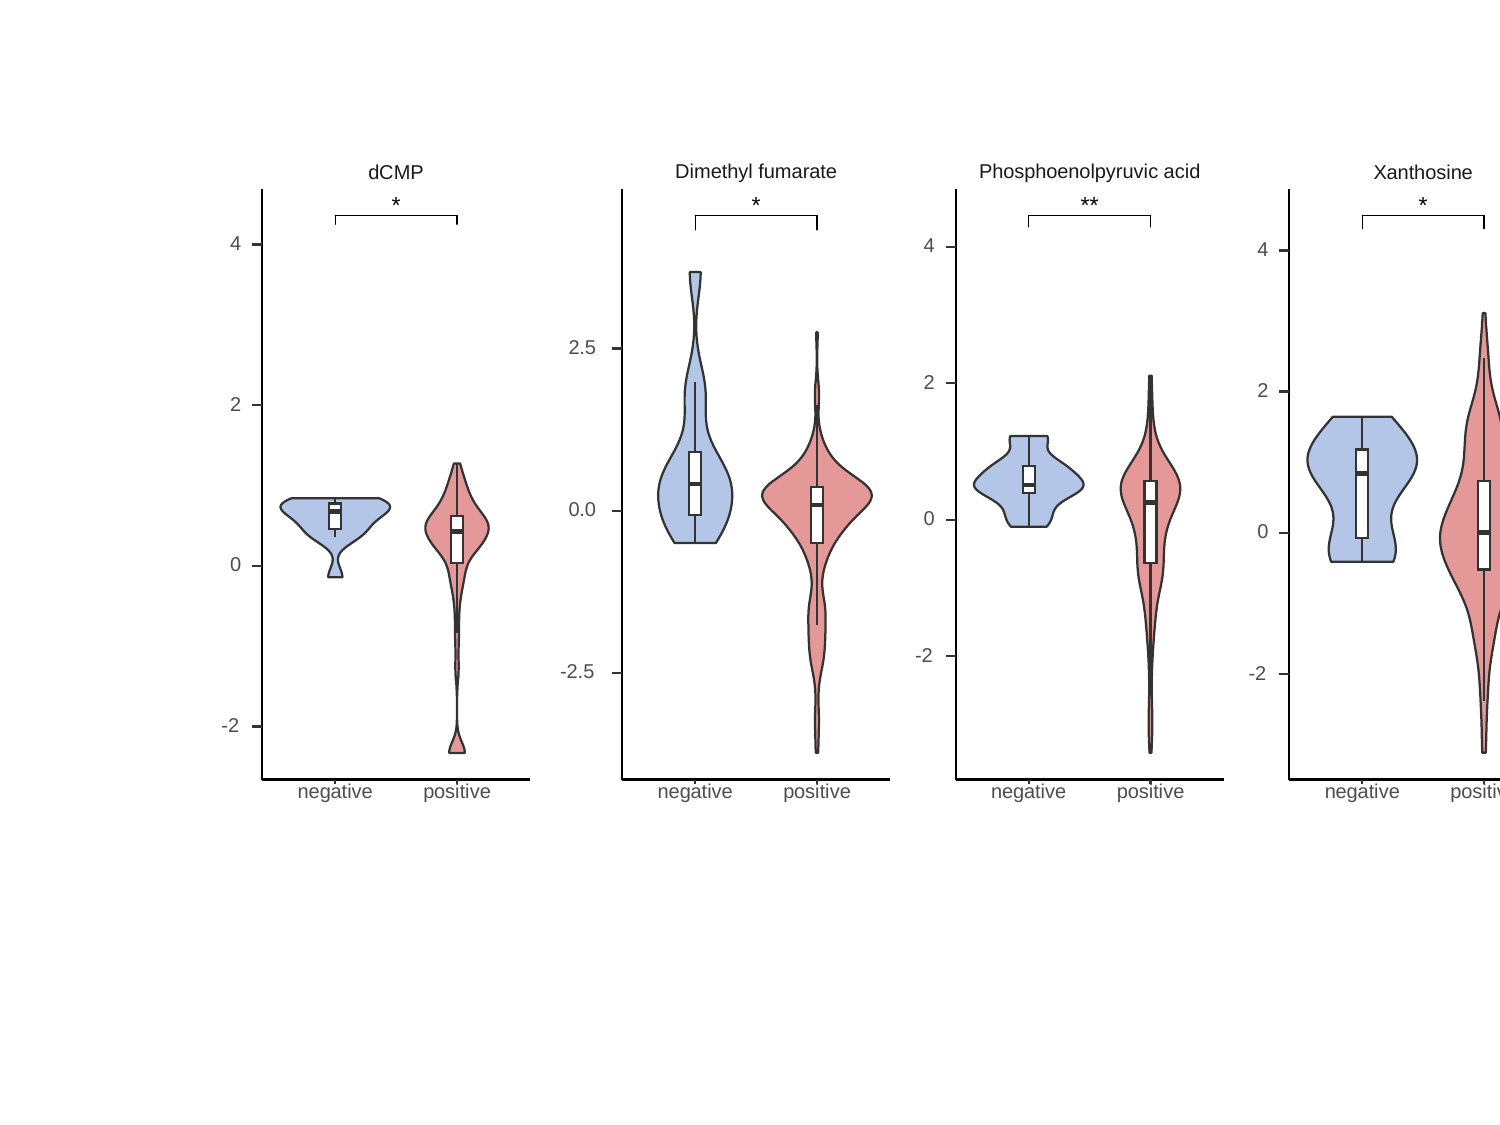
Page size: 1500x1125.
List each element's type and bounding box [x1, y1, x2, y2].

text_box [149, 149, 1500, 835]
